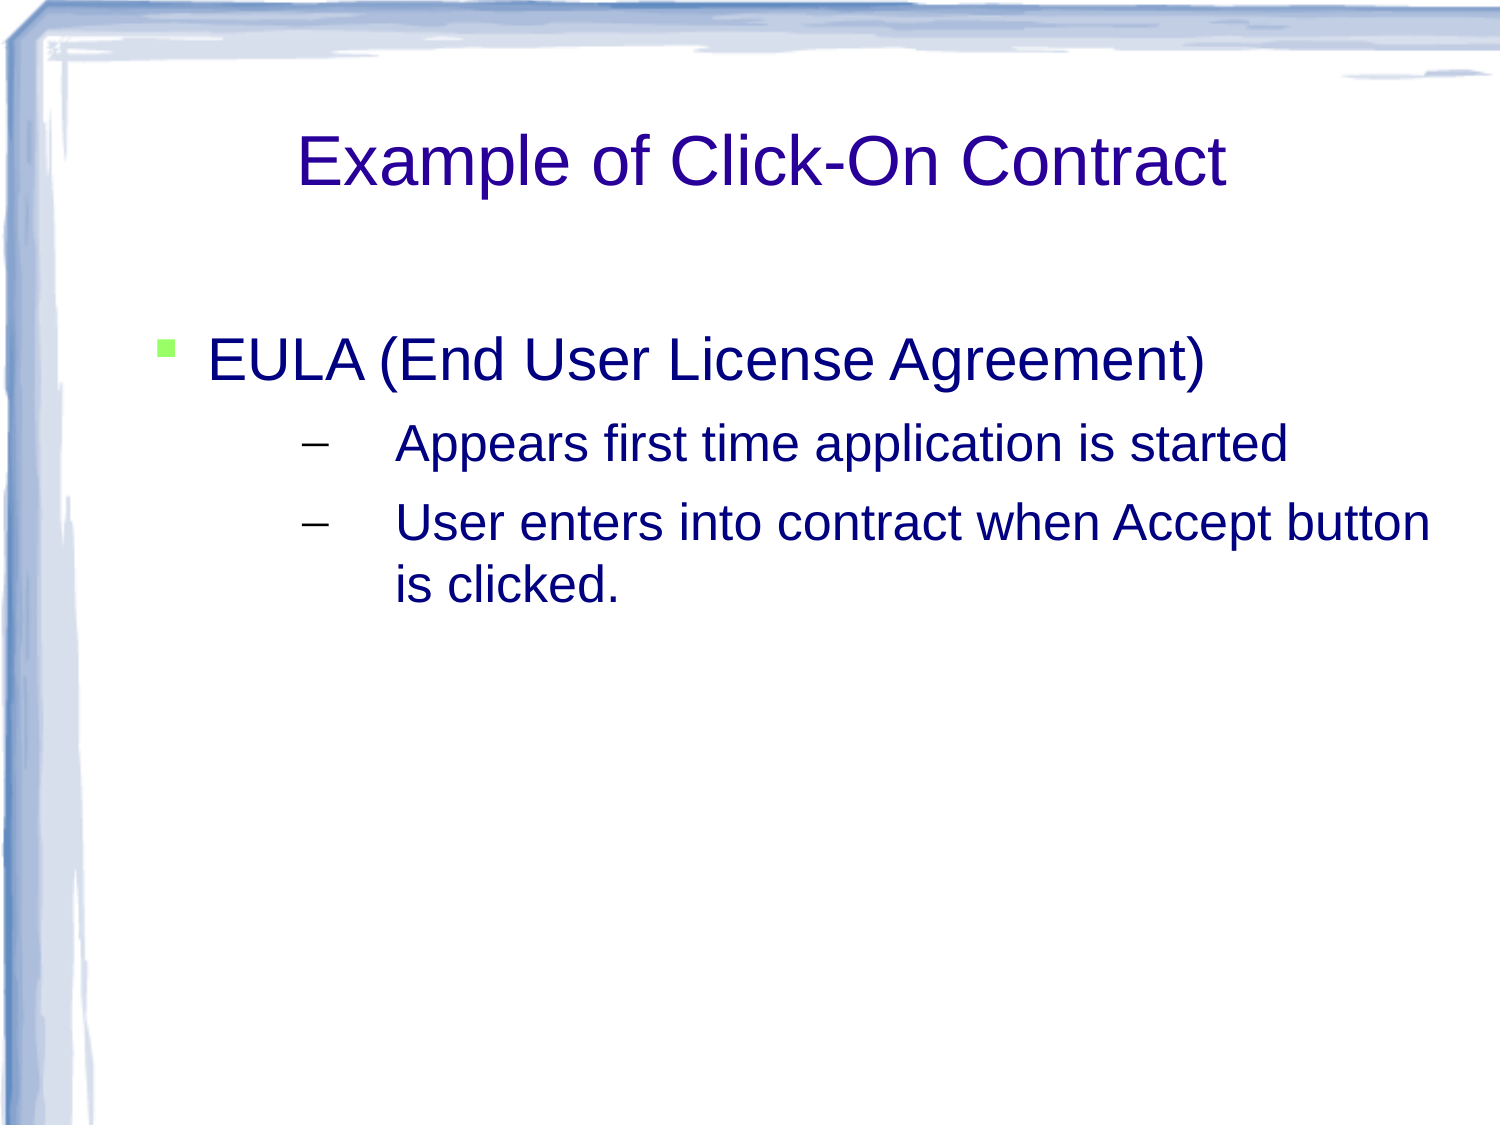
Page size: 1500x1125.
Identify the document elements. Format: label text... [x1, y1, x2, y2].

picture [0, 0, 1500, 1125]
title Example of Click-On Contract [75, 39, 1451, 276]
list EULA (End User License Agreement) Appears first time application is started User enters into contract when Accept button is clicked. [137, 312, 1451, 1000]
